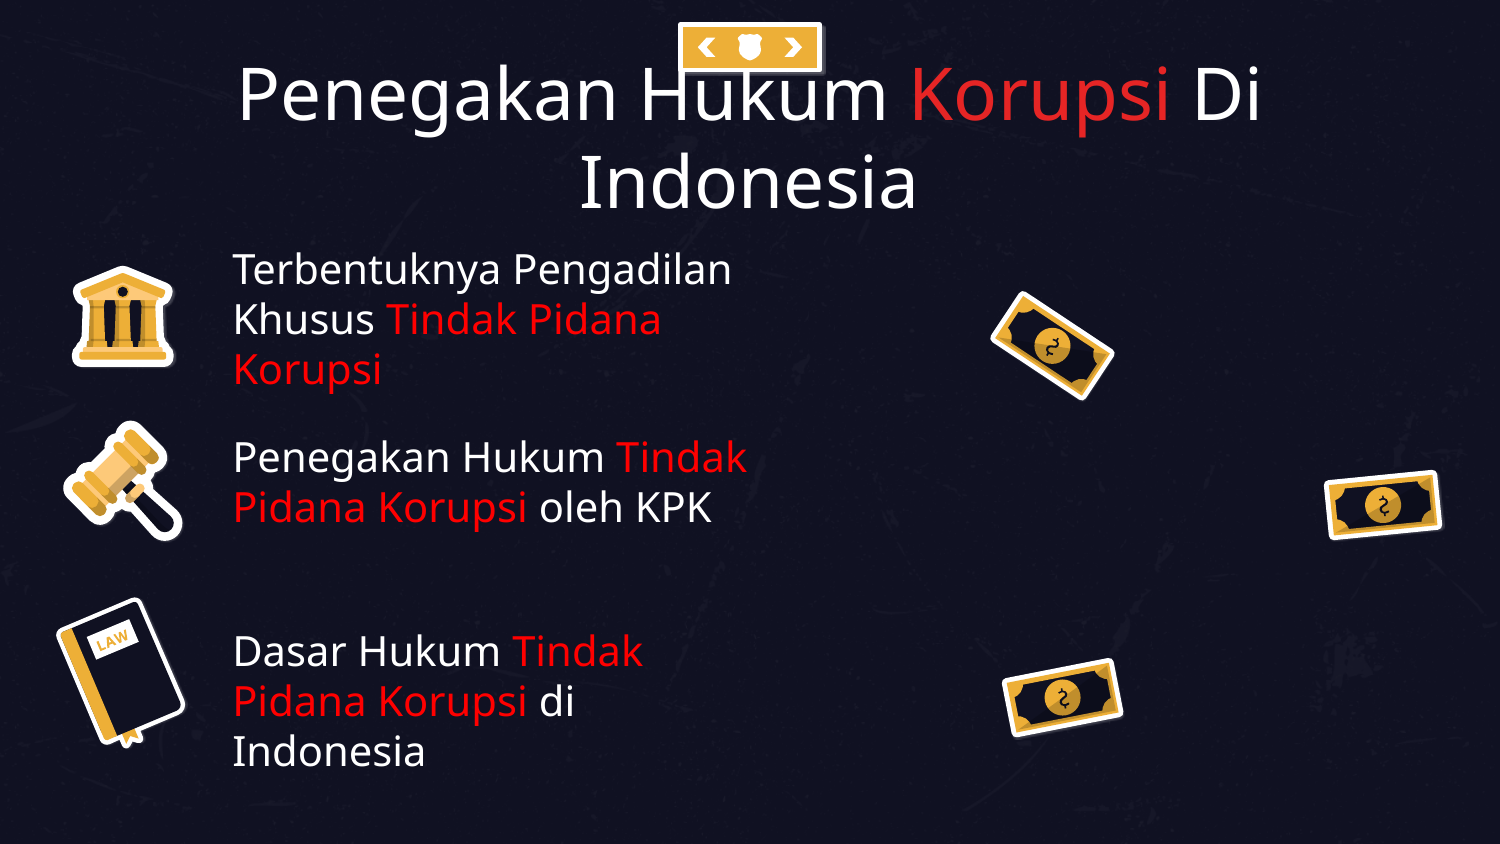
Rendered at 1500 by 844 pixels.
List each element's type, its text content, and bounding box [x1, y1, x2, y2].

title Penegakan Hukum Tindak Pidana Korupsi oleh KPK [217, 452, 769, 509]
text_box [71, 265, 175, 368]
text_box [737, 34, 763, 61]
text_box [697, 37, 716, 57]
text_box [1325, 474, 1441, 536]
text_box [62, 420, 183, 542]
text_box Dasar Hukum Tindak Pidana Korupsi di Indonesia [217, 610, 710, 791]
title Terbentuknya Pengadilan Khusus Tindak Pidana Korupsi [217, 289, 769, 346]
text_box [784, 37, 803, 57]
title Penegakan Hukum Korupsi Di Indonesia [118, 88, 1382, 183]
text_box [76, 607, 171, 745]
text_box [680, 24, 820, 70]
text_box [1005, 667, 1120, 728]
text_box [995, 315, 1110, 377]
